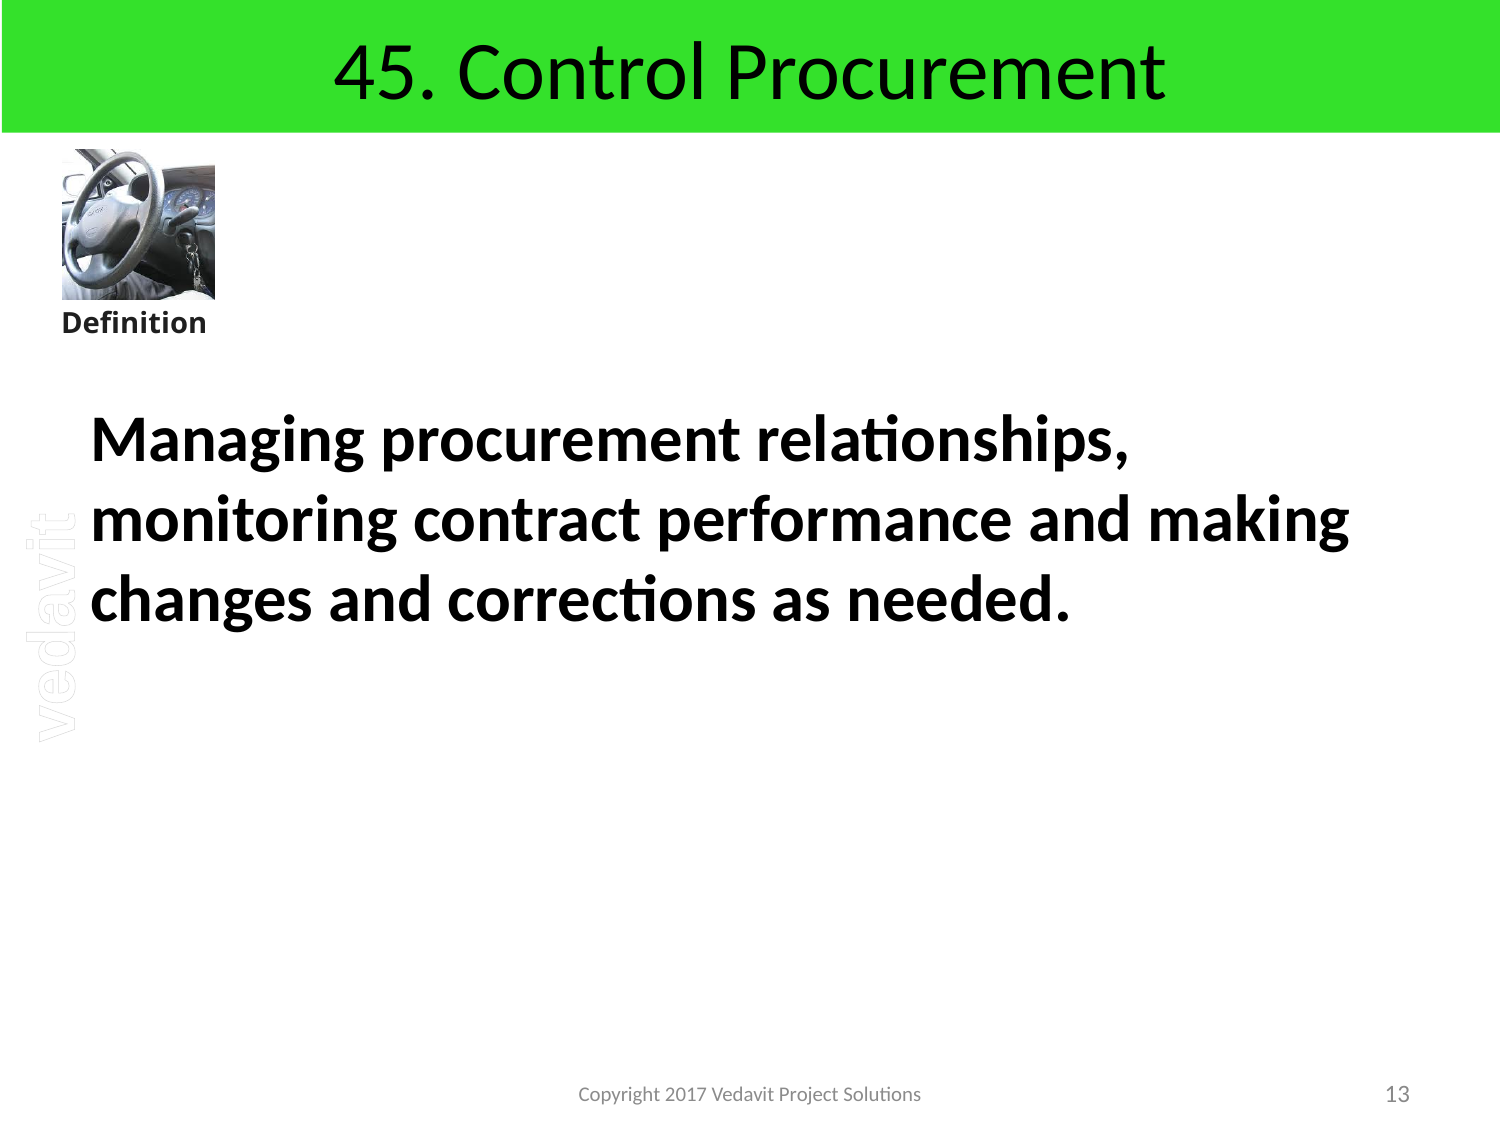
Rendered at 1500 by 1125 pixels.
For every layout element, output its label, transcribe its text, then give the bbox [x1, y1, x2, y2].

picture [62, 149, 215, 300]
title 45. Control Procurement [1, 0, 1500, 133]
footer Copyright 2017 Vedavit Project Solutions [512, 1062, 988, 1123]
list Managing procurement relationships, monitoring contract performance and making changes and corrections as needed. [75, 387, 1425, 1005]
slide_number 366 [1074, 1062, 1425, 1123]
